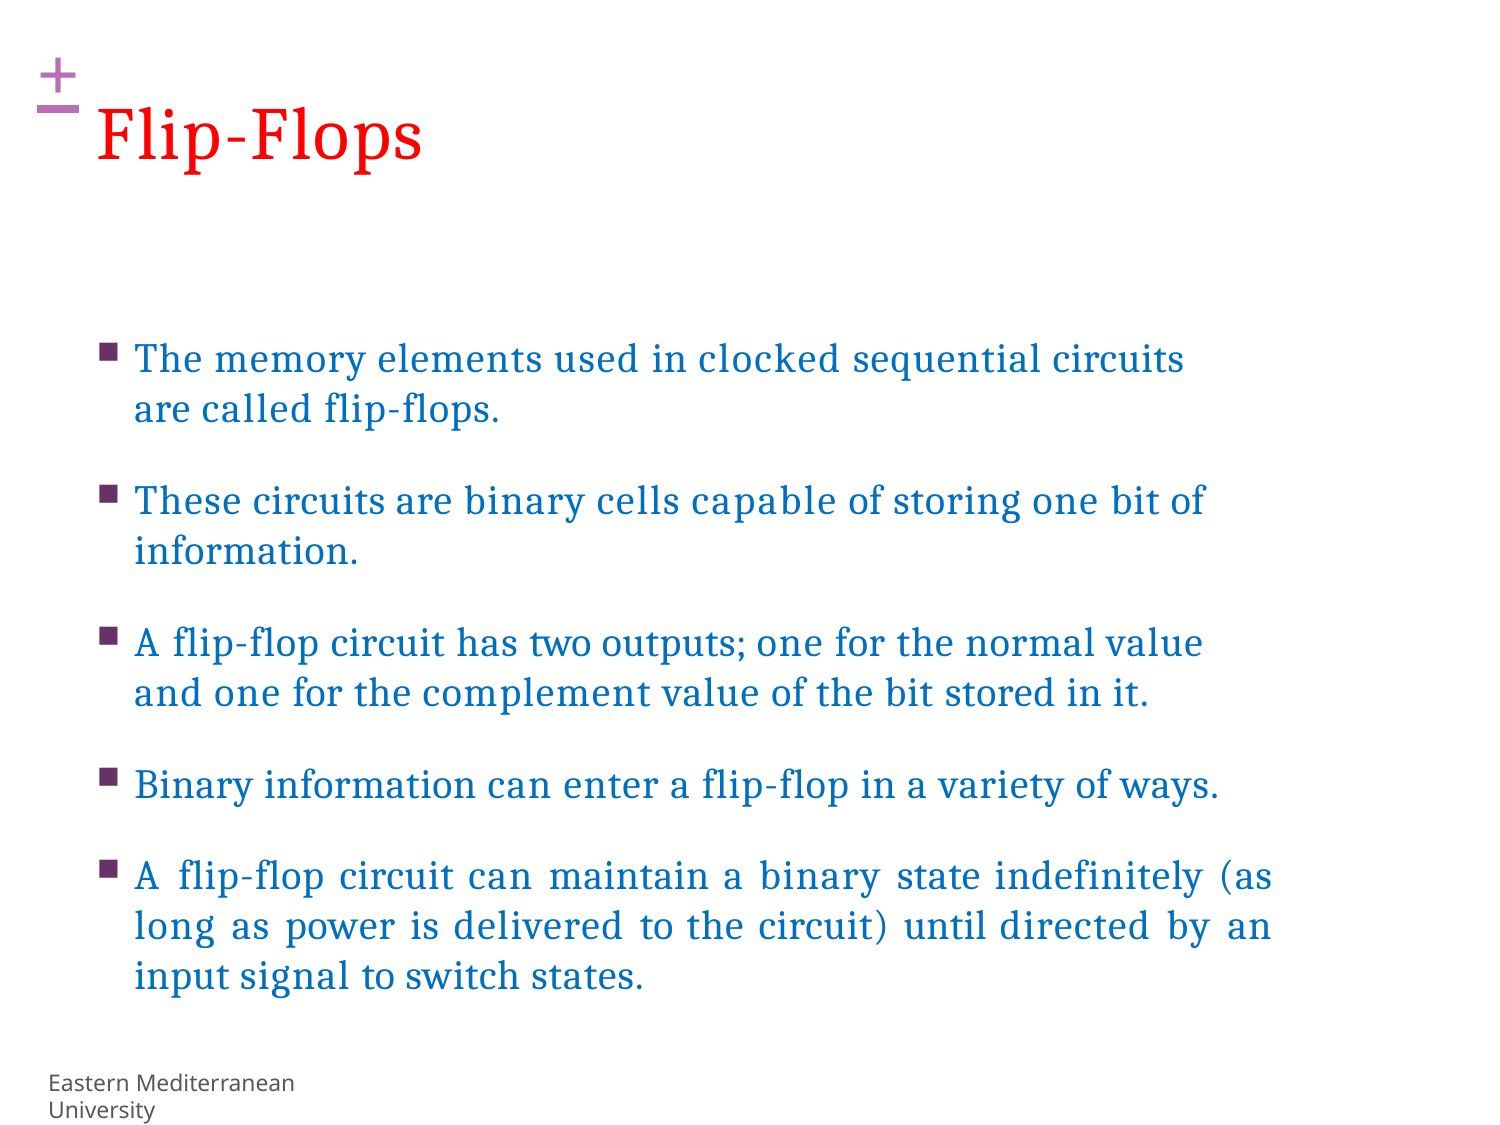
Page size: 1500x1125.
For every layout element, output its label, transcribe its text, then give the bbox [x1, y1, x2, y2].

title Flip-Flops [94, 82, 446, 273]
footer Eastern Mediterranean University [46, 1068, 390, 1125]
text_box + [34, 23, 82, 116]
text_box The memory elements used in clocked sequential circuits are called flip-flops. These circuits are binary cells capable of storing one bit of information. A flip-flop circuit has two outputs; one for the normal value and one for the complement value of the bit stored in it. Binary information can enter a flip-flop in a variety of ways. A flip-flop circuit can maintain a binary state indefinitely (as long as power is delivered to the circuit) until directed by an input signal to switch states. [94, 328, 1288, 999]
